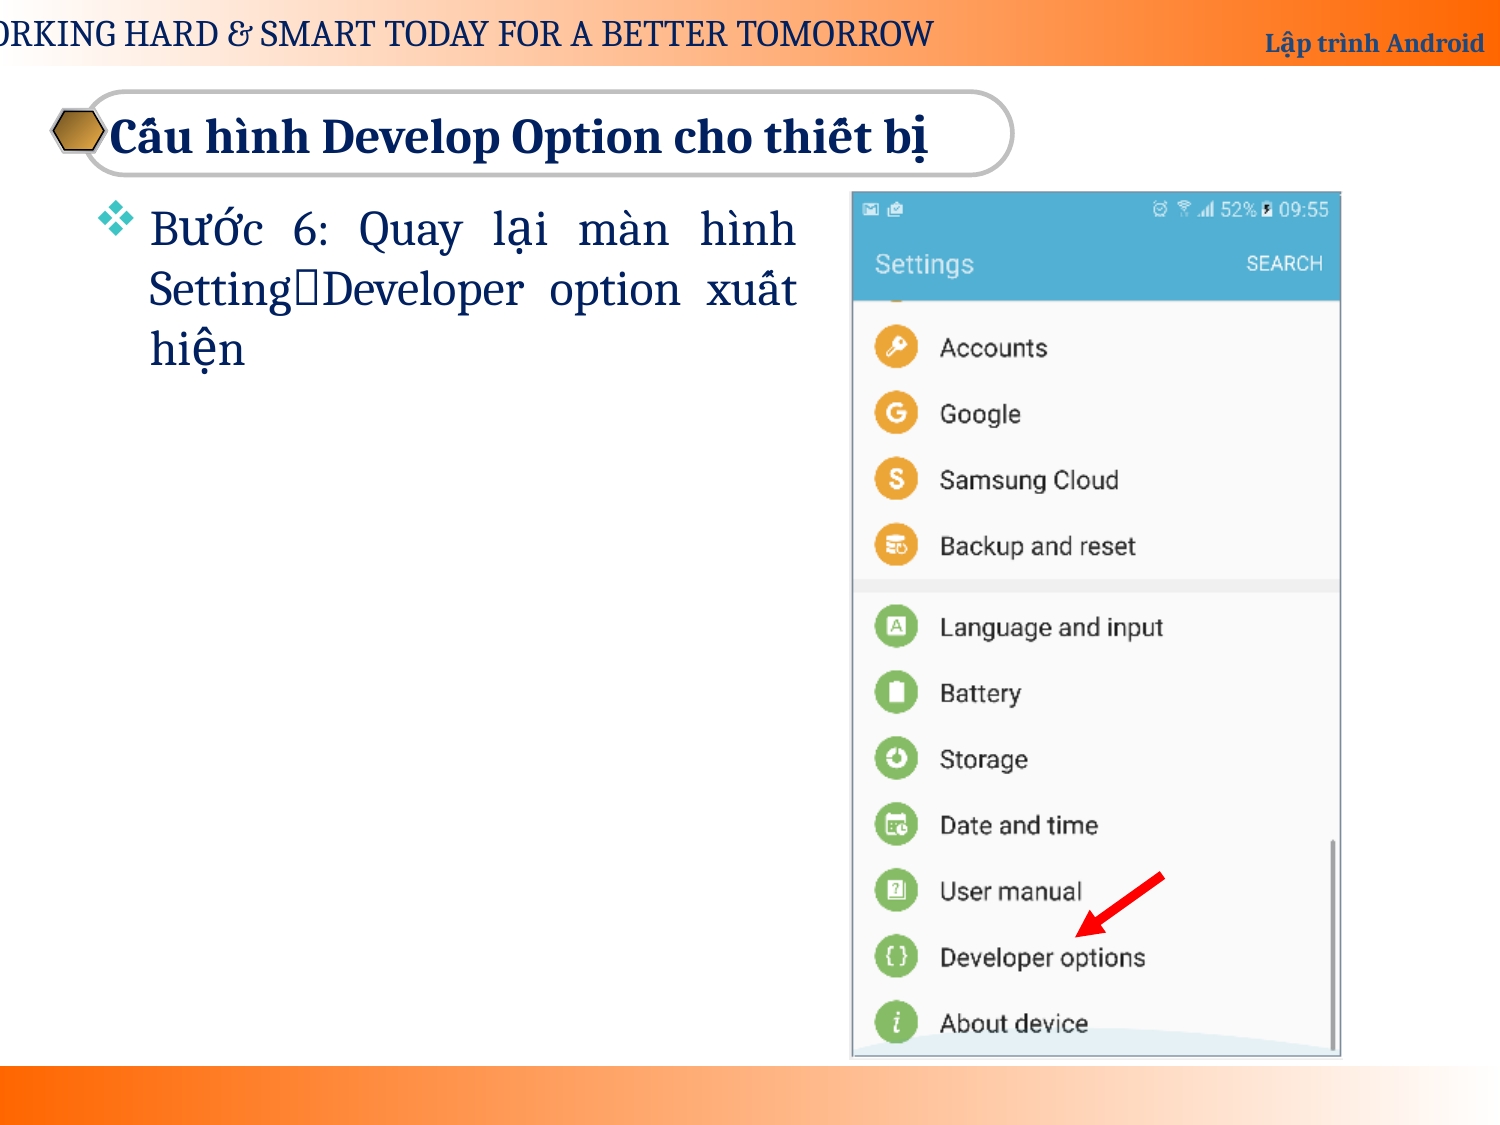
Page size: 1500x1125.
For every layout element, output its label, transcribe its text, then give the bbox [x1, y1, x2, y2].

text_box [1074, 874, 1163, 938]
picture [849, 189, 1343, 1061]
text_box Bước 6: Quay lại màn hình SettingDeveloper option xuất hiện [78, 187, 813, 263]
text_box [49, 91, 1013, 176]
